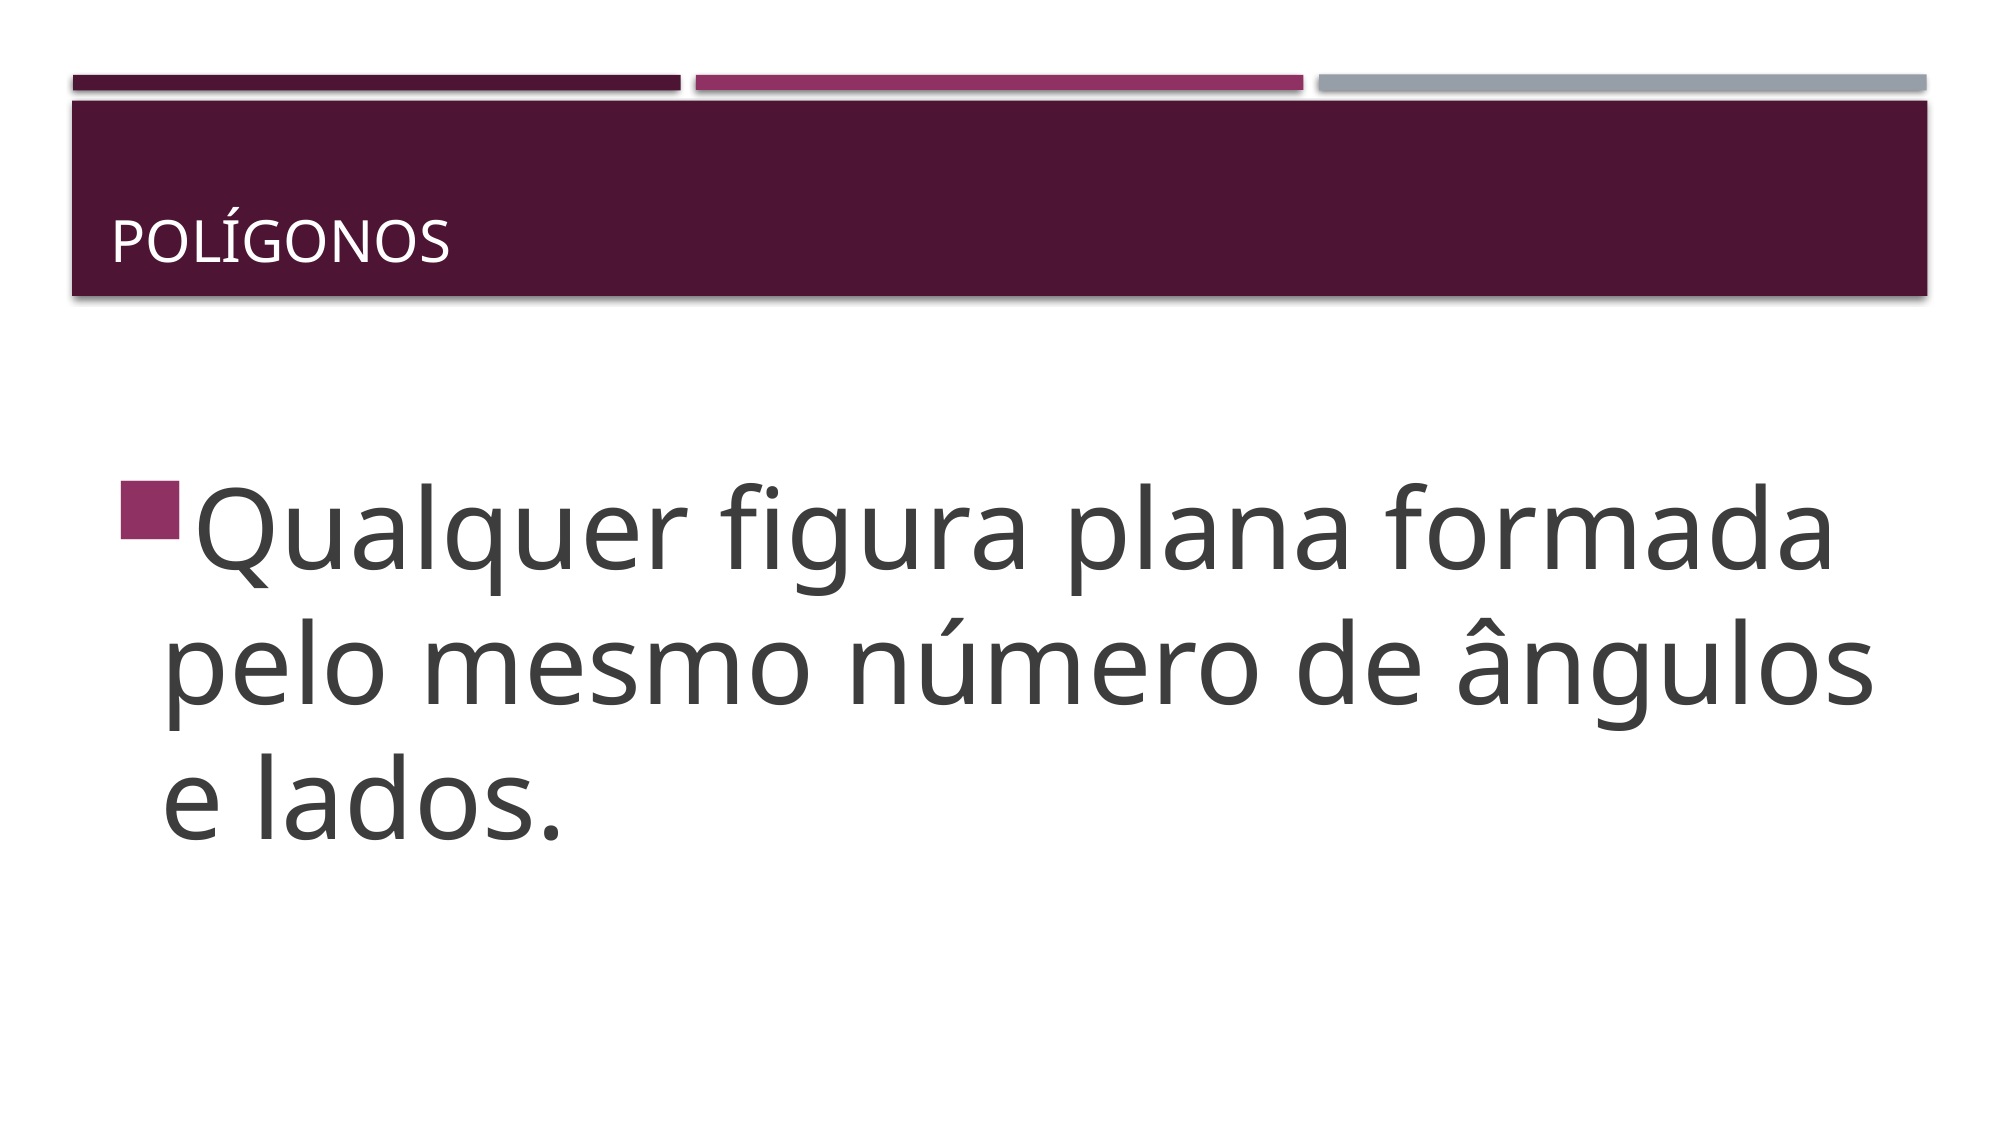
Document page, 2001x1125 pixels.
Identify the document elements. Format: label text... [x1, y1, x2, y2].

list Qualquer figura plana formada pelo mesmo número de ângulos e lados. [95, 357, 1905, 962]
title POLÍGONOS [95, 115, 1905, 282]
